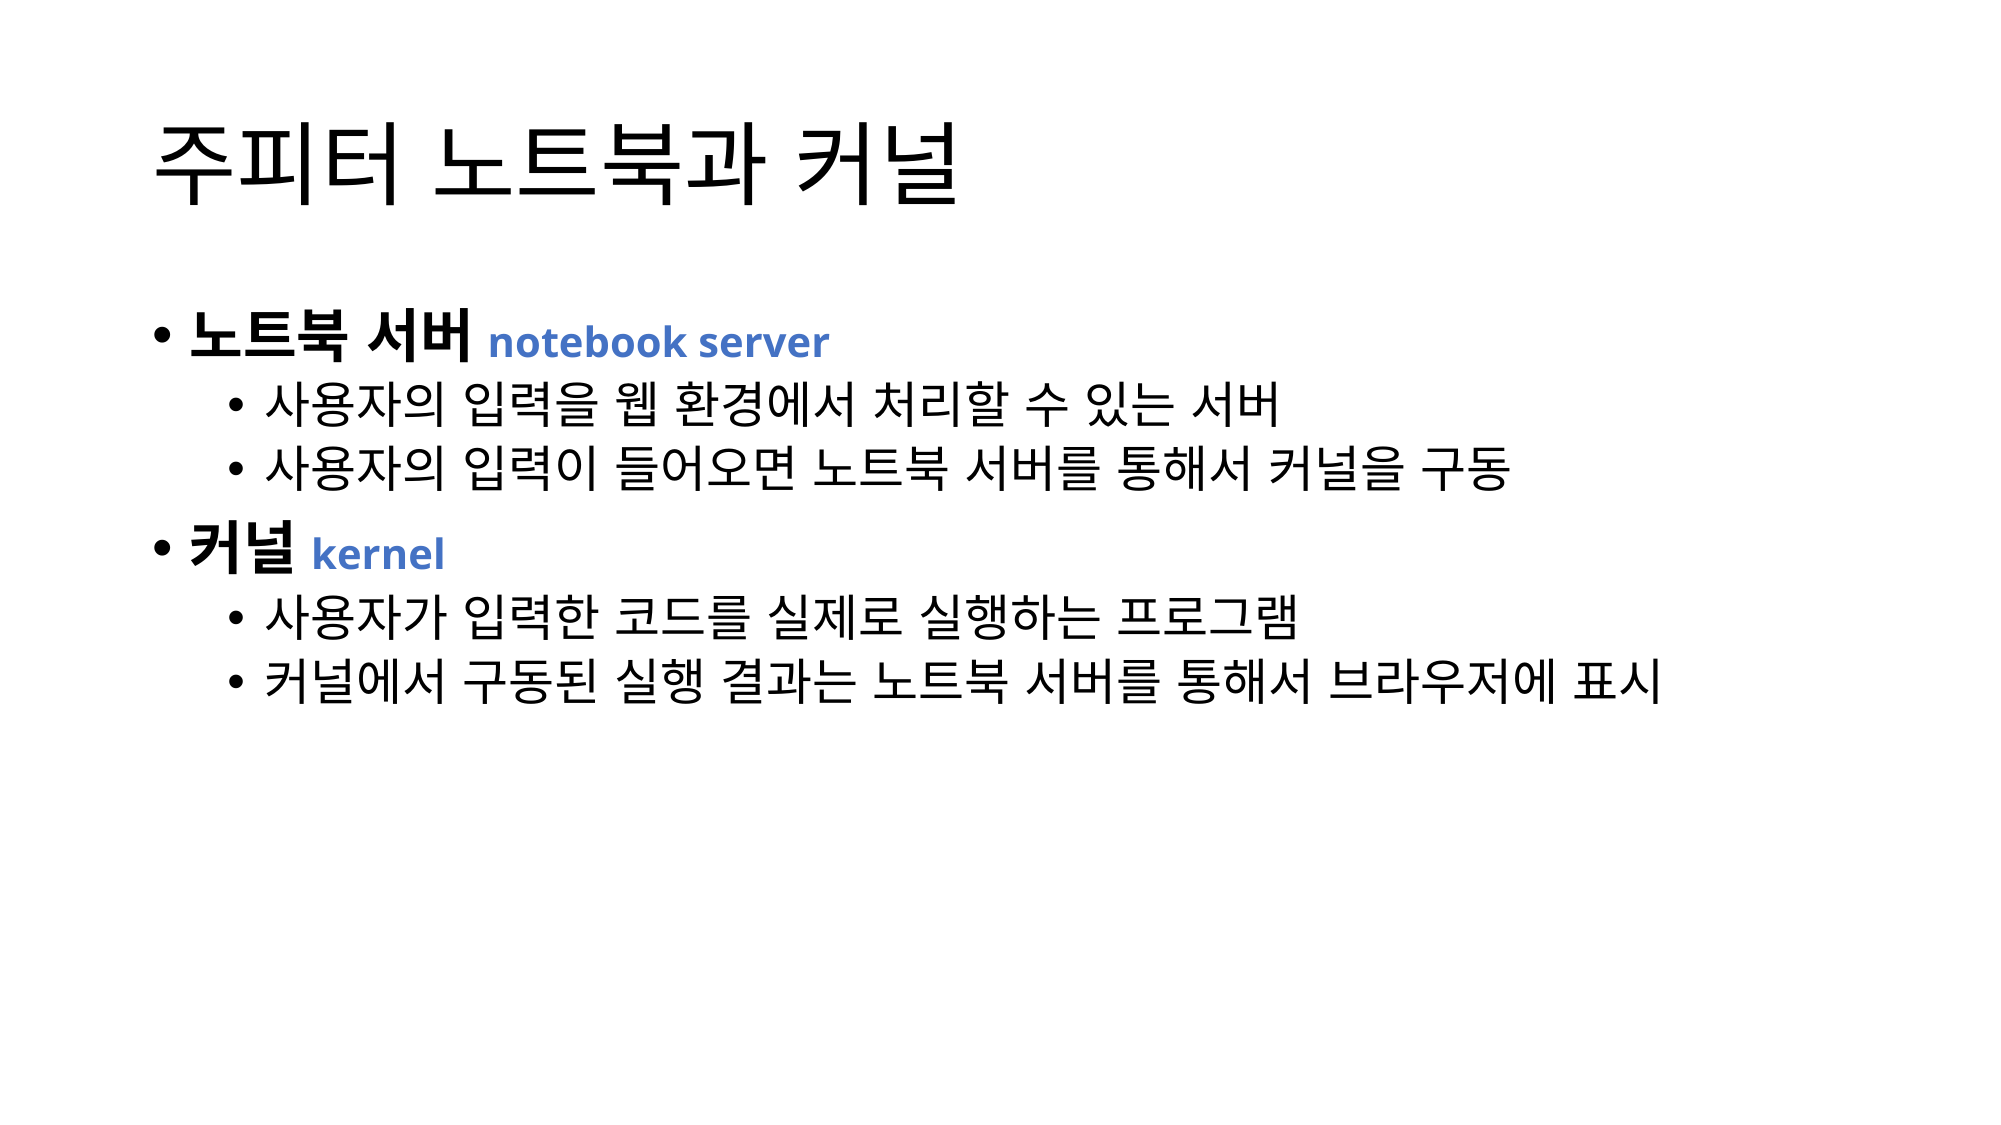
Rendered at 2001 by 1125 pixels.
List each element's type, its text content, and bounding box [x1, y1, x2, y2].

list 노트북 서버notebook server 사용자의 입력을 웹 환경에서 처리할 수 있는 서버 사용자의 입력이 들어오면 노트북 서버를 통해서 커널을 구동 커널kernel 사용자가 입력한 코드를 실제로 실행하는 프로그램 커널에서 구동된 실행 결과는 노트북 서버를 통해서 브라우저에 표시 [137, 299, 1863, 1014]
title 주피터 노트북과 커널 [137, 59, 1863, 278]
